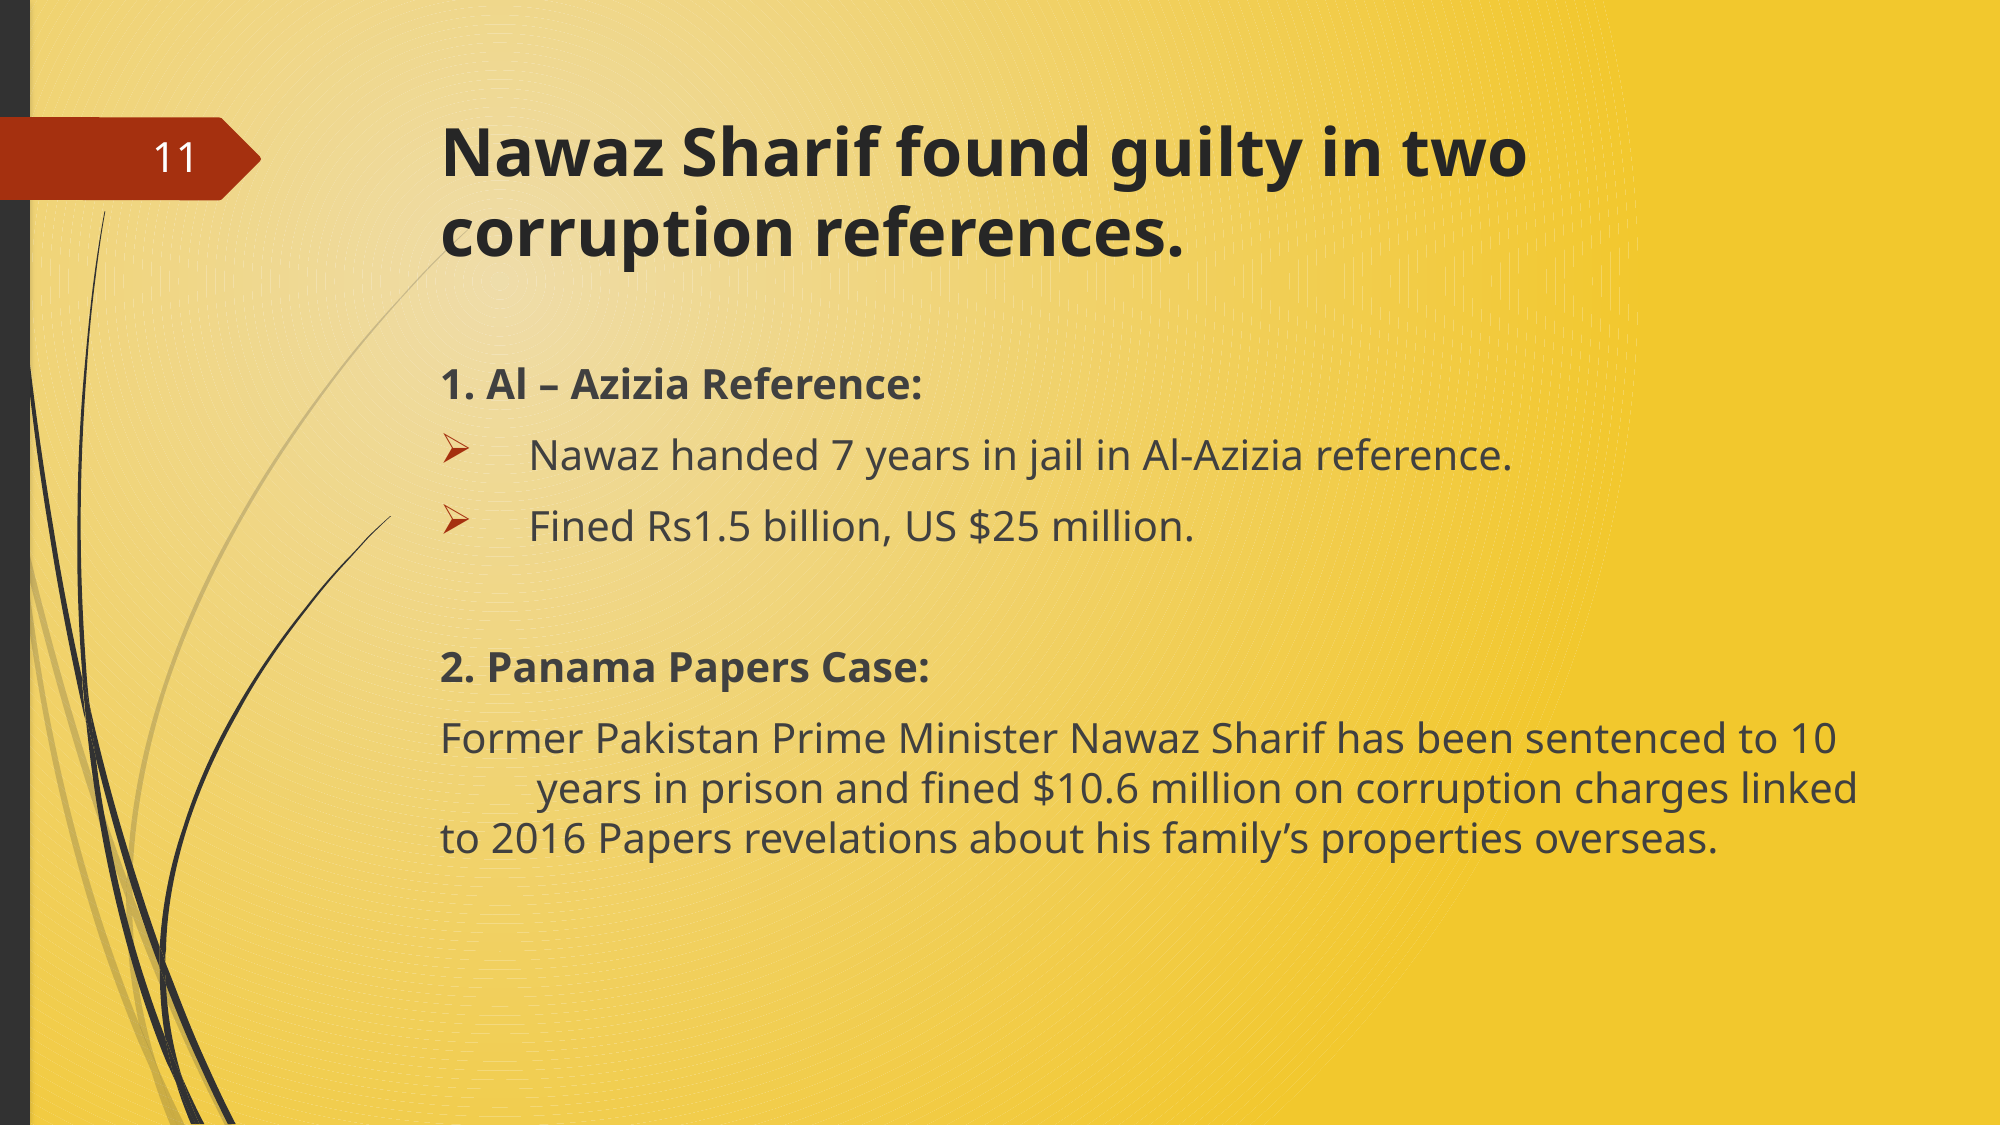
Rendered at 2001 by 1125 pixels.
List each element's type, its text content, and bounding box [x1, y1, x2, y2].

title Nawaz Sharif found guilty in two corruption references. [425, 102, 1888, 313]
list 1. Al – Azizia Reference: Nawaz handed 7 years in jail in Al-Azizia reference. Fined Rs1.5 billion, US $25 million. 2. Panama Papers Case: Former Pakistan Prime Minister Nawaz Sharif has been sentenced to 10 years in prison and fined $10.6 million on corruption charges linked to 2016 Papers revelations about his family’s properties overseas. [424, 350, 1888, 970]
slide_number 11 [87, 129, 216, 190]
